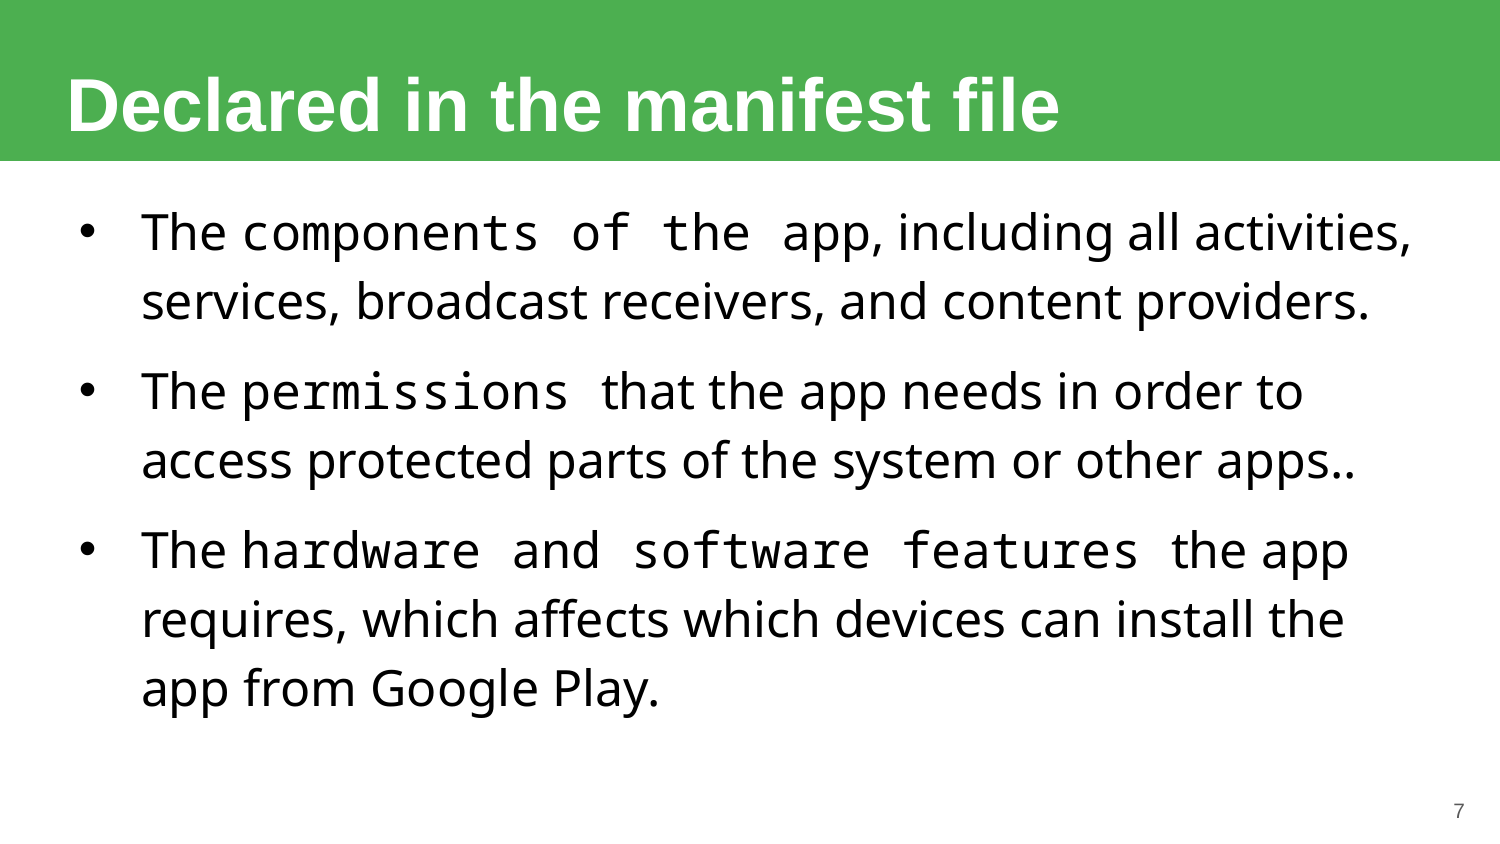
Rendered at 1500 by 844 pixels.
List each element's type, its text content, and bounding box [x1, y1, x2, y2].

slide_number 7 [1389, 777, 1480, 842]
title Declared in the manifest file [51, 28, 1449, 122]
list The components of the app, including all activities, services, broadcast receivers, and content providers. The permissions that the app needs in order to access protected parts of the system or other apps.. The hardware and software features the app requires, which affects which devices can install the app from Google Play. [51, 176, 1449, 737]
